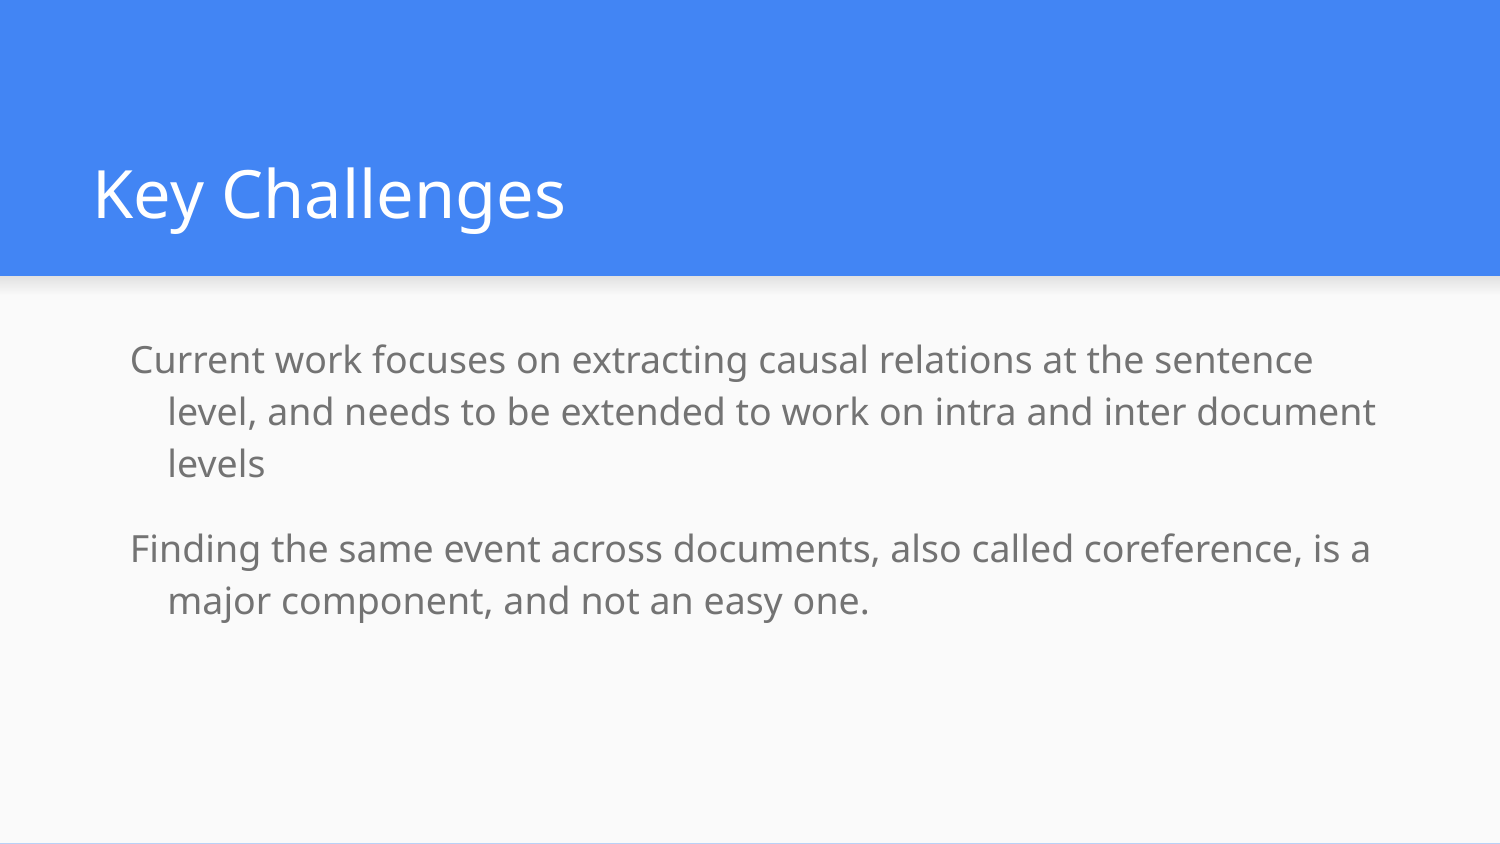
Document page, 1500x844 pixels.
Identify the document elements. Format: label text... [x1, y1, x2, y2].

list Current work focuses on extracting causal relations at the sentence level, and needs to be extended to work on intra and inter document levels Finding the same event across documents, also called coreference, is a major component, and not an easy one. [77, 314, 1427, 760]
title Key Challenges [77, 121, 1427, 248]
